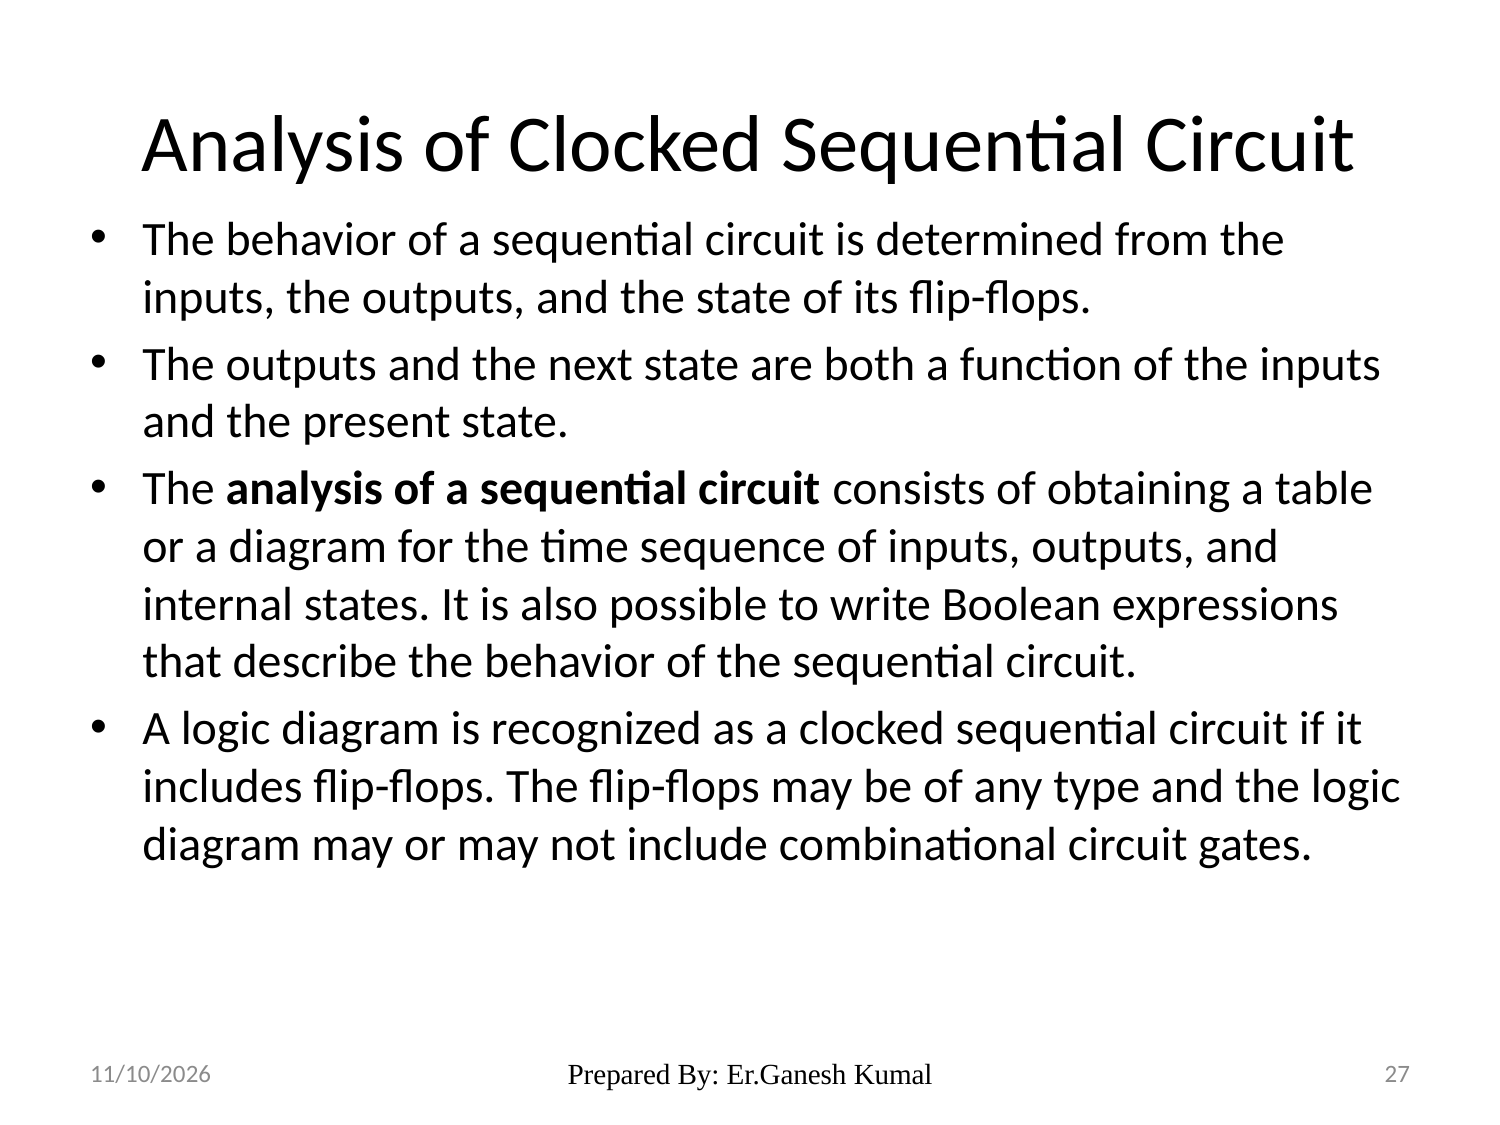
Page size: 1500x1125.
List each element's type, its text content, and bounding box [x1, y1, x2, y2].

list The behavior of a sequential circuit is determined from the inputs, the outputs, and the state of its flip-flops. The outputs and the next state are both a function of the inputs and the present state. The analysis of a sequential circuit consists of obtaining a table or a diagram for the time sequence of inputs, outputs, and internal states. It is also possible to write Boolean expressions that describe the behavior of the sequential circuit. A logic diagram is recognized as a clocked sequential circuit if it includes flip-flops. The flip-flops may be of any type and the logic diagram may or may not include combinational circuit gates. [75, 200, 1425, 1005]
footer Prepared By: Er.Ganesh Kumal [512, 1042, 988, 1103]
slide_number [75, 1042, 425, 1103]
slide_number 27 [1074, 1042, 1425, 1103]
title Analysis of Clocked Sequential Circuit [75, 45, 1425, 200]
